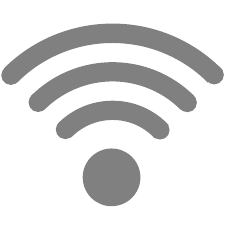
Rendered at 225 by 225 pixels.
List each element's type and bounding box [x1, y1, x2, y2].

text_box [0, 23, 225, 225]
